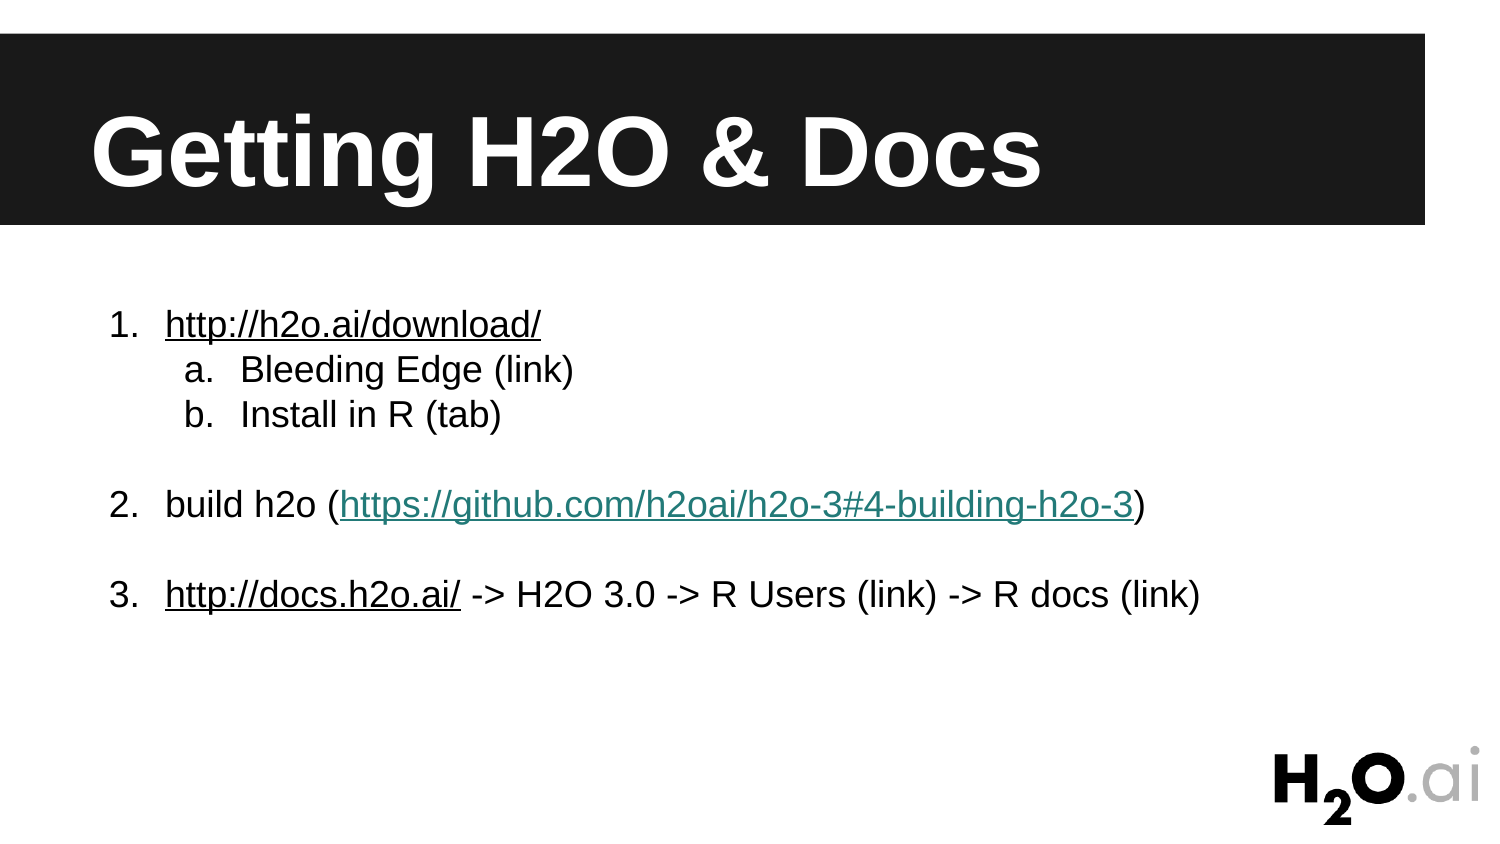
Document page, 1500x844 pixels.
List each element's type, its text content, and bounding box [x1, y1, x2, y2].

list http://h2o.ai/download/ Bleeding Edge (link) Install in R (tab) build h2o (https://github.com/h2oai/h2o-3#4-building-h2o-3) http://docs.h2o.ai/ -> H2O 3.0 -> R Users (link) -> R docs (link) [75, 239, 1425, 826]
title Getting H2O & Docs [75, 33, 1425, 221]
picture [1272, 743, 1482, 827]
